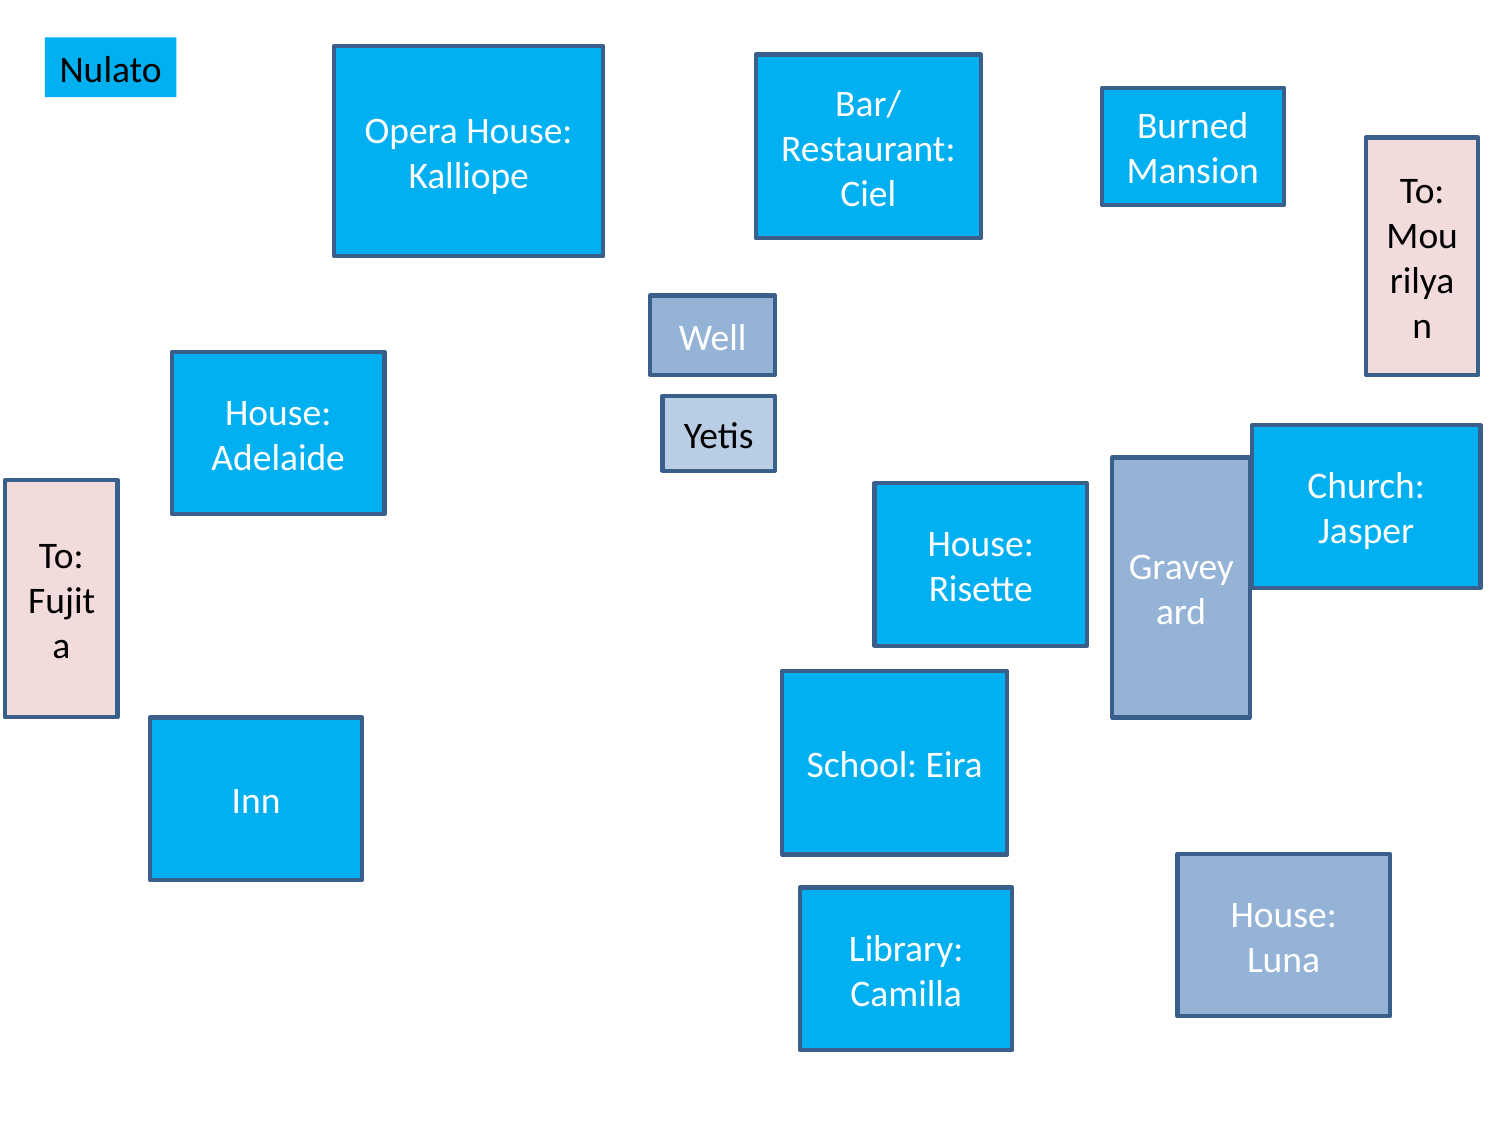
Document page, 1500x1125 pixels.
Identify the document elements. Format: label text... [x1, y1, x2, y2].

text_box House: Luna [1175, 852, 1392, 1018]
text_box House: Adelaide [170, 350, 387, 516]
text_box Inn [148, 715, 364, 882]
text_box Graveyard [1110, 455, 1252, 720]
text_box House: Risette [872, 481, 1089, 648]
text_box Well [648, 293, 777, 377]
text_box To: Fujita [3, 478, 120, 719]
text_box Burned Mansion [1100, 86, 1286, 207]
text_box Yetis [660, 394, 777, 473]
text_box Nulato [44, 37, 177, 98]
text_box To: Mourilyan [1364, 135, 1480, 377]
text_box Church: Jasper [1250, 423, 1483, 590]
text_box Bar/Restaurant: Ciel [754, 52, 983, 240]
text_box Library: Camilla [798, 885, 1014, 1052]
text_box Opera House: Kalliope [332, 44, 605, 258]
text_box School: Eira [780, 669, 1009, 857]
